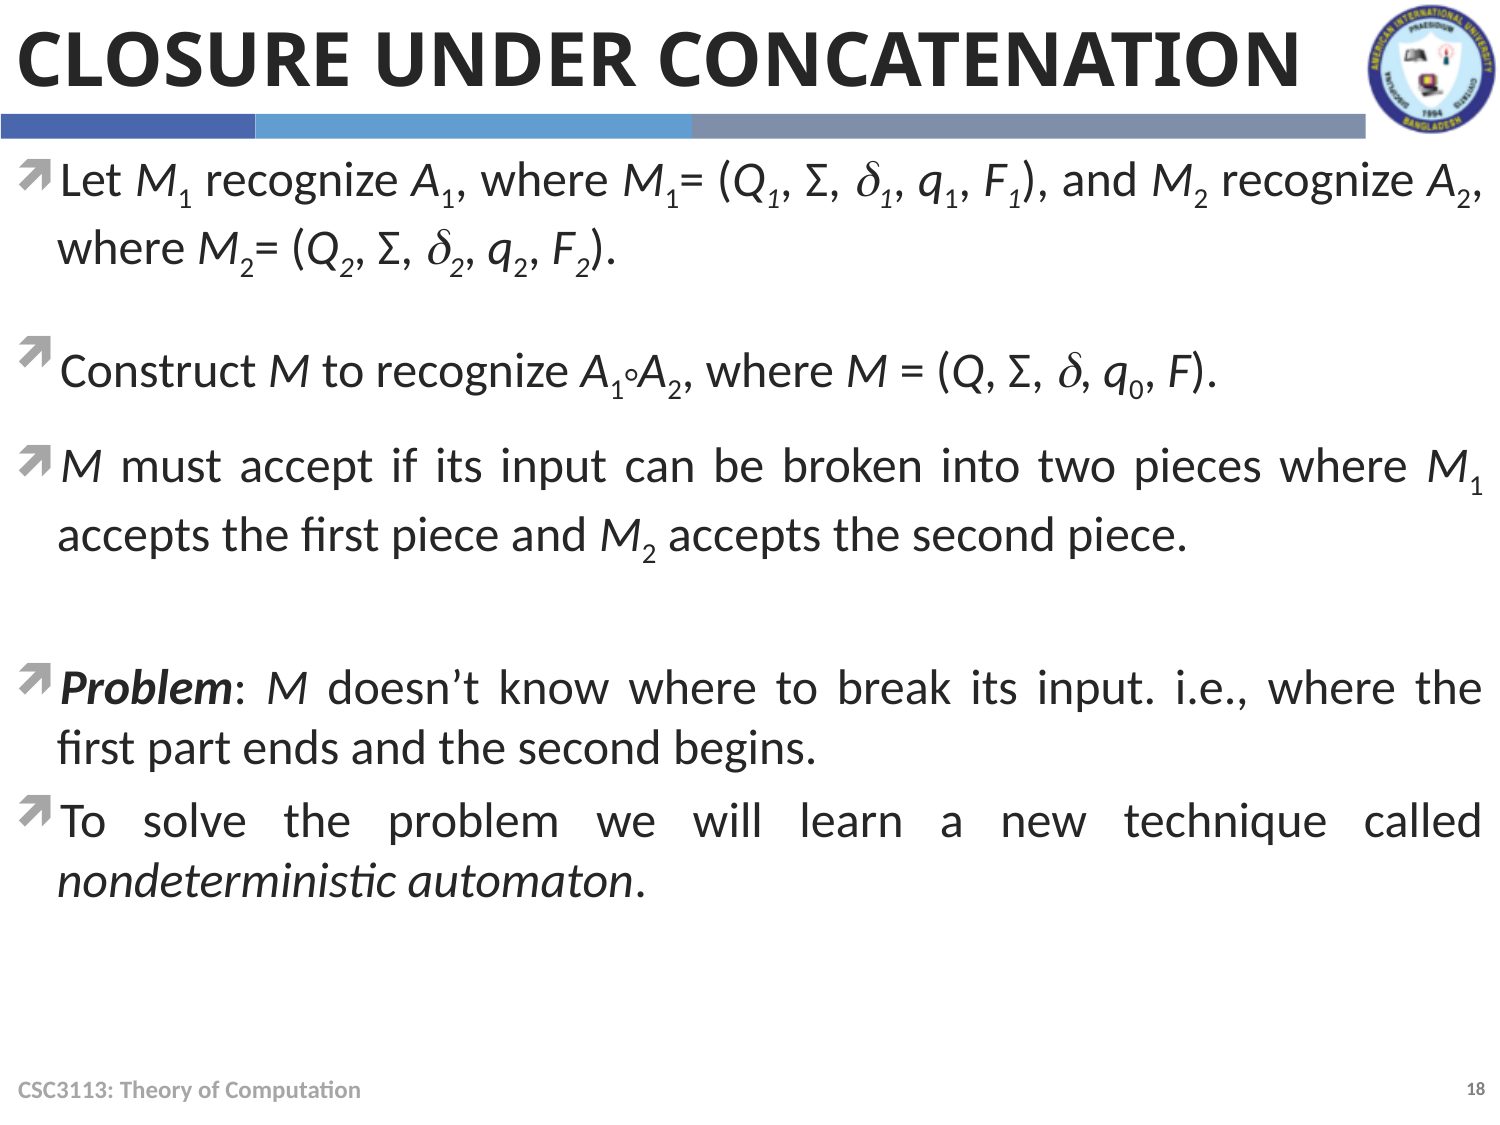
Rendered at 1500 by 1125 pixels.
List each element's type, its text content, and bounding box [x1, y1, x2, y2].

footer CSC3113: Theory of Computation [3, 1058, 1008, 1119]
list Let M1 recognize A1, where M1= (Q1, Σ, 1, q1, F1), and M2 recognize A2, where M2= (Q2, Σ, 2, q2, F2). Construct M to recognize A1A2, where M = (Q, Σ, , q0, F). M must accept if its input can be broken into two pieces where M1 accepts the first piece and M2 accepts the second piece. Problem: M doesn’t know where to break its input. i.e., where the first part ends and the second begins. To solve the problem we will learn a new technique called nondeterministic automaton. [0, 138, 1499, 1056]
picture [1365, 2, 1499, 137]
list Closure under Concatenation [0, 0, 1366, 114]
